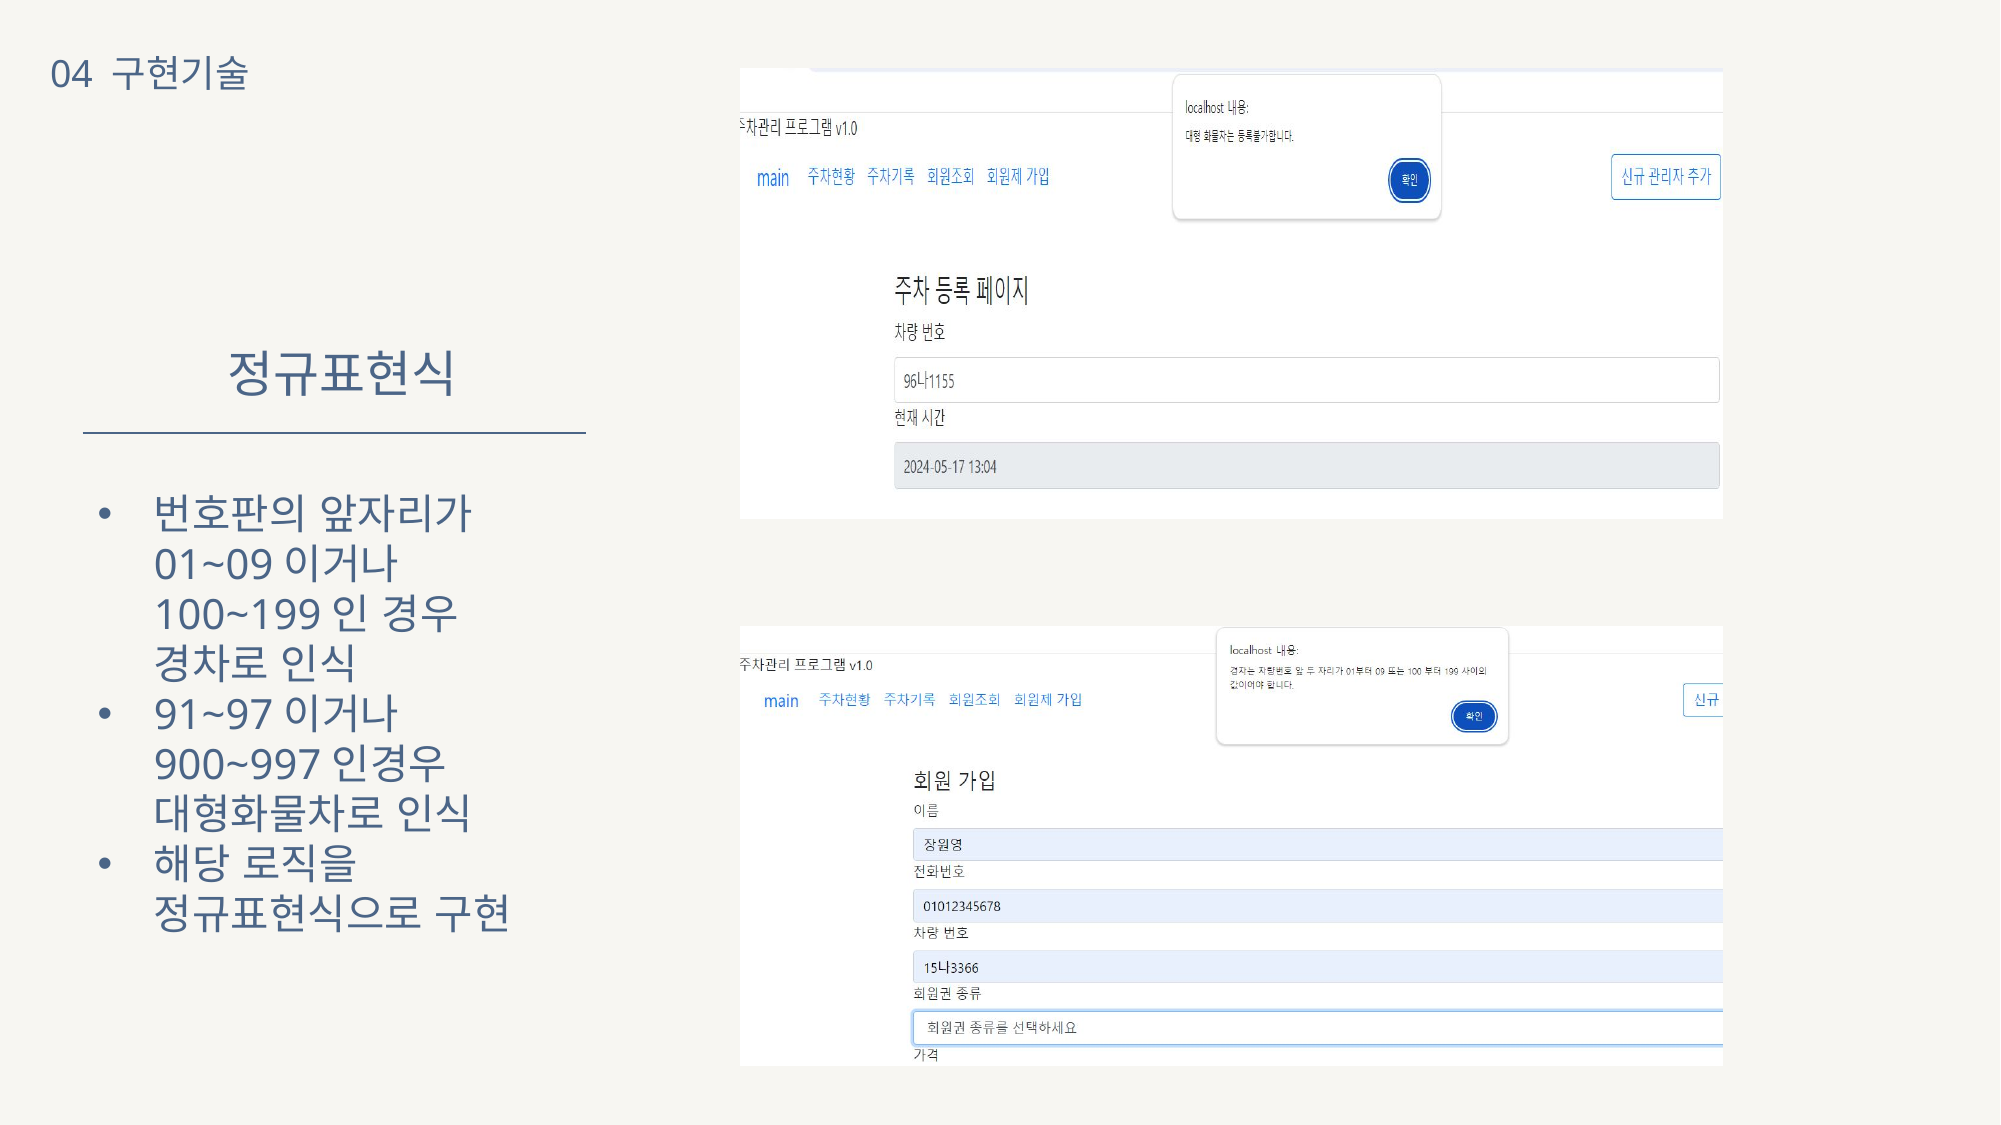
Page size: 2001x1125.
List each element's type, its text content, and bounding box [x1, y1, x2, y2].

text_box 정규표현식 [154, 335, 532, 410]
picture [740, 626, 1723, 1066]
text_box 번호판의 앞자리가 01~09이거나 100~199인 경우 경차로 인식 91~97이거나 900~997인경우 대형화물차로 인식 해당 로직을 정규표현식으로 구현 [82, 480, 587, 946]
picture [740, 68, 1723, 519]
text_box 04 구현기술 [35, 42, 383, 103]
